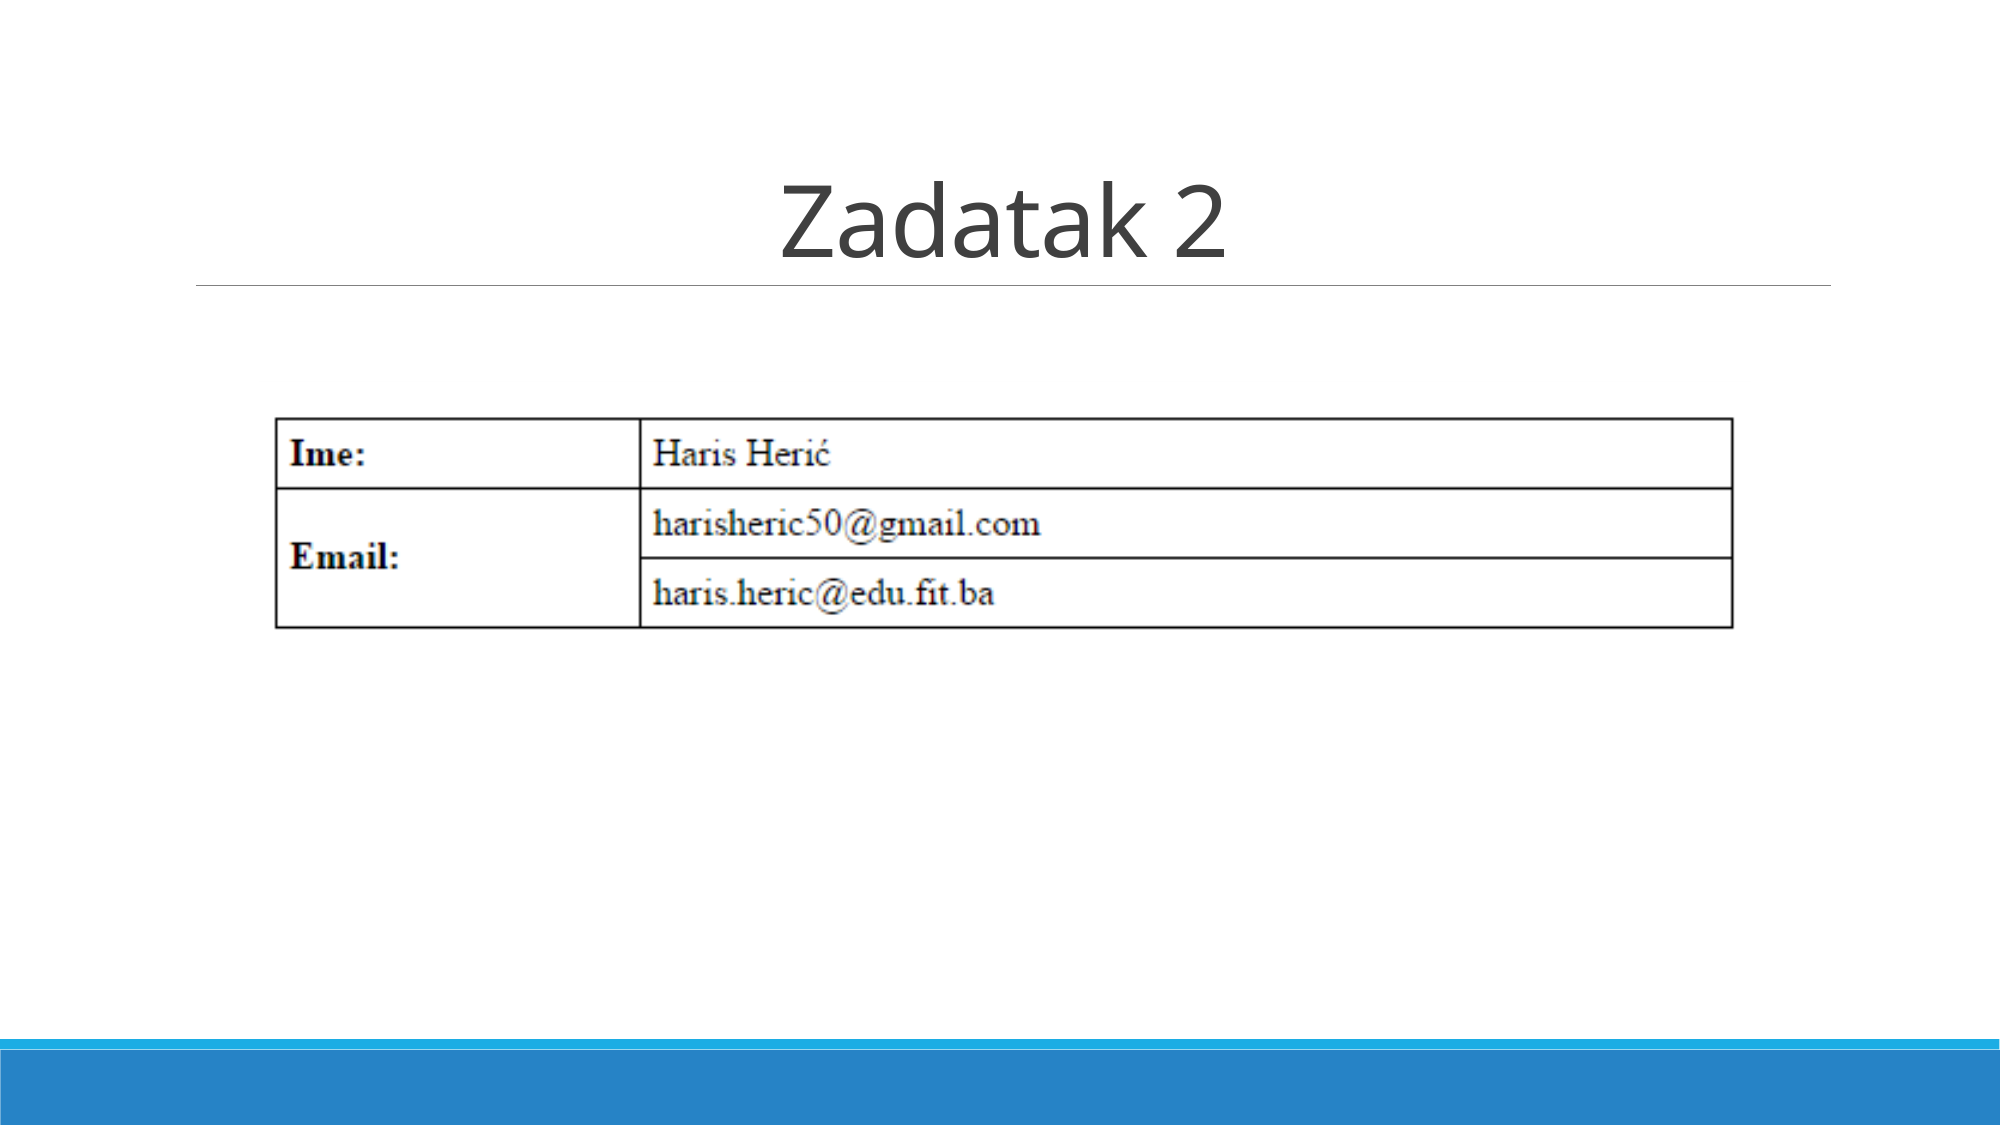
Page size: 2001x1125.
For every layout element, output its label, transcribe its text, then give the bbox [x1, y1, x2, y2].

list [259, 379, 1751, 663]
title Zadatak 2 [180, 47, 1830, 285]
